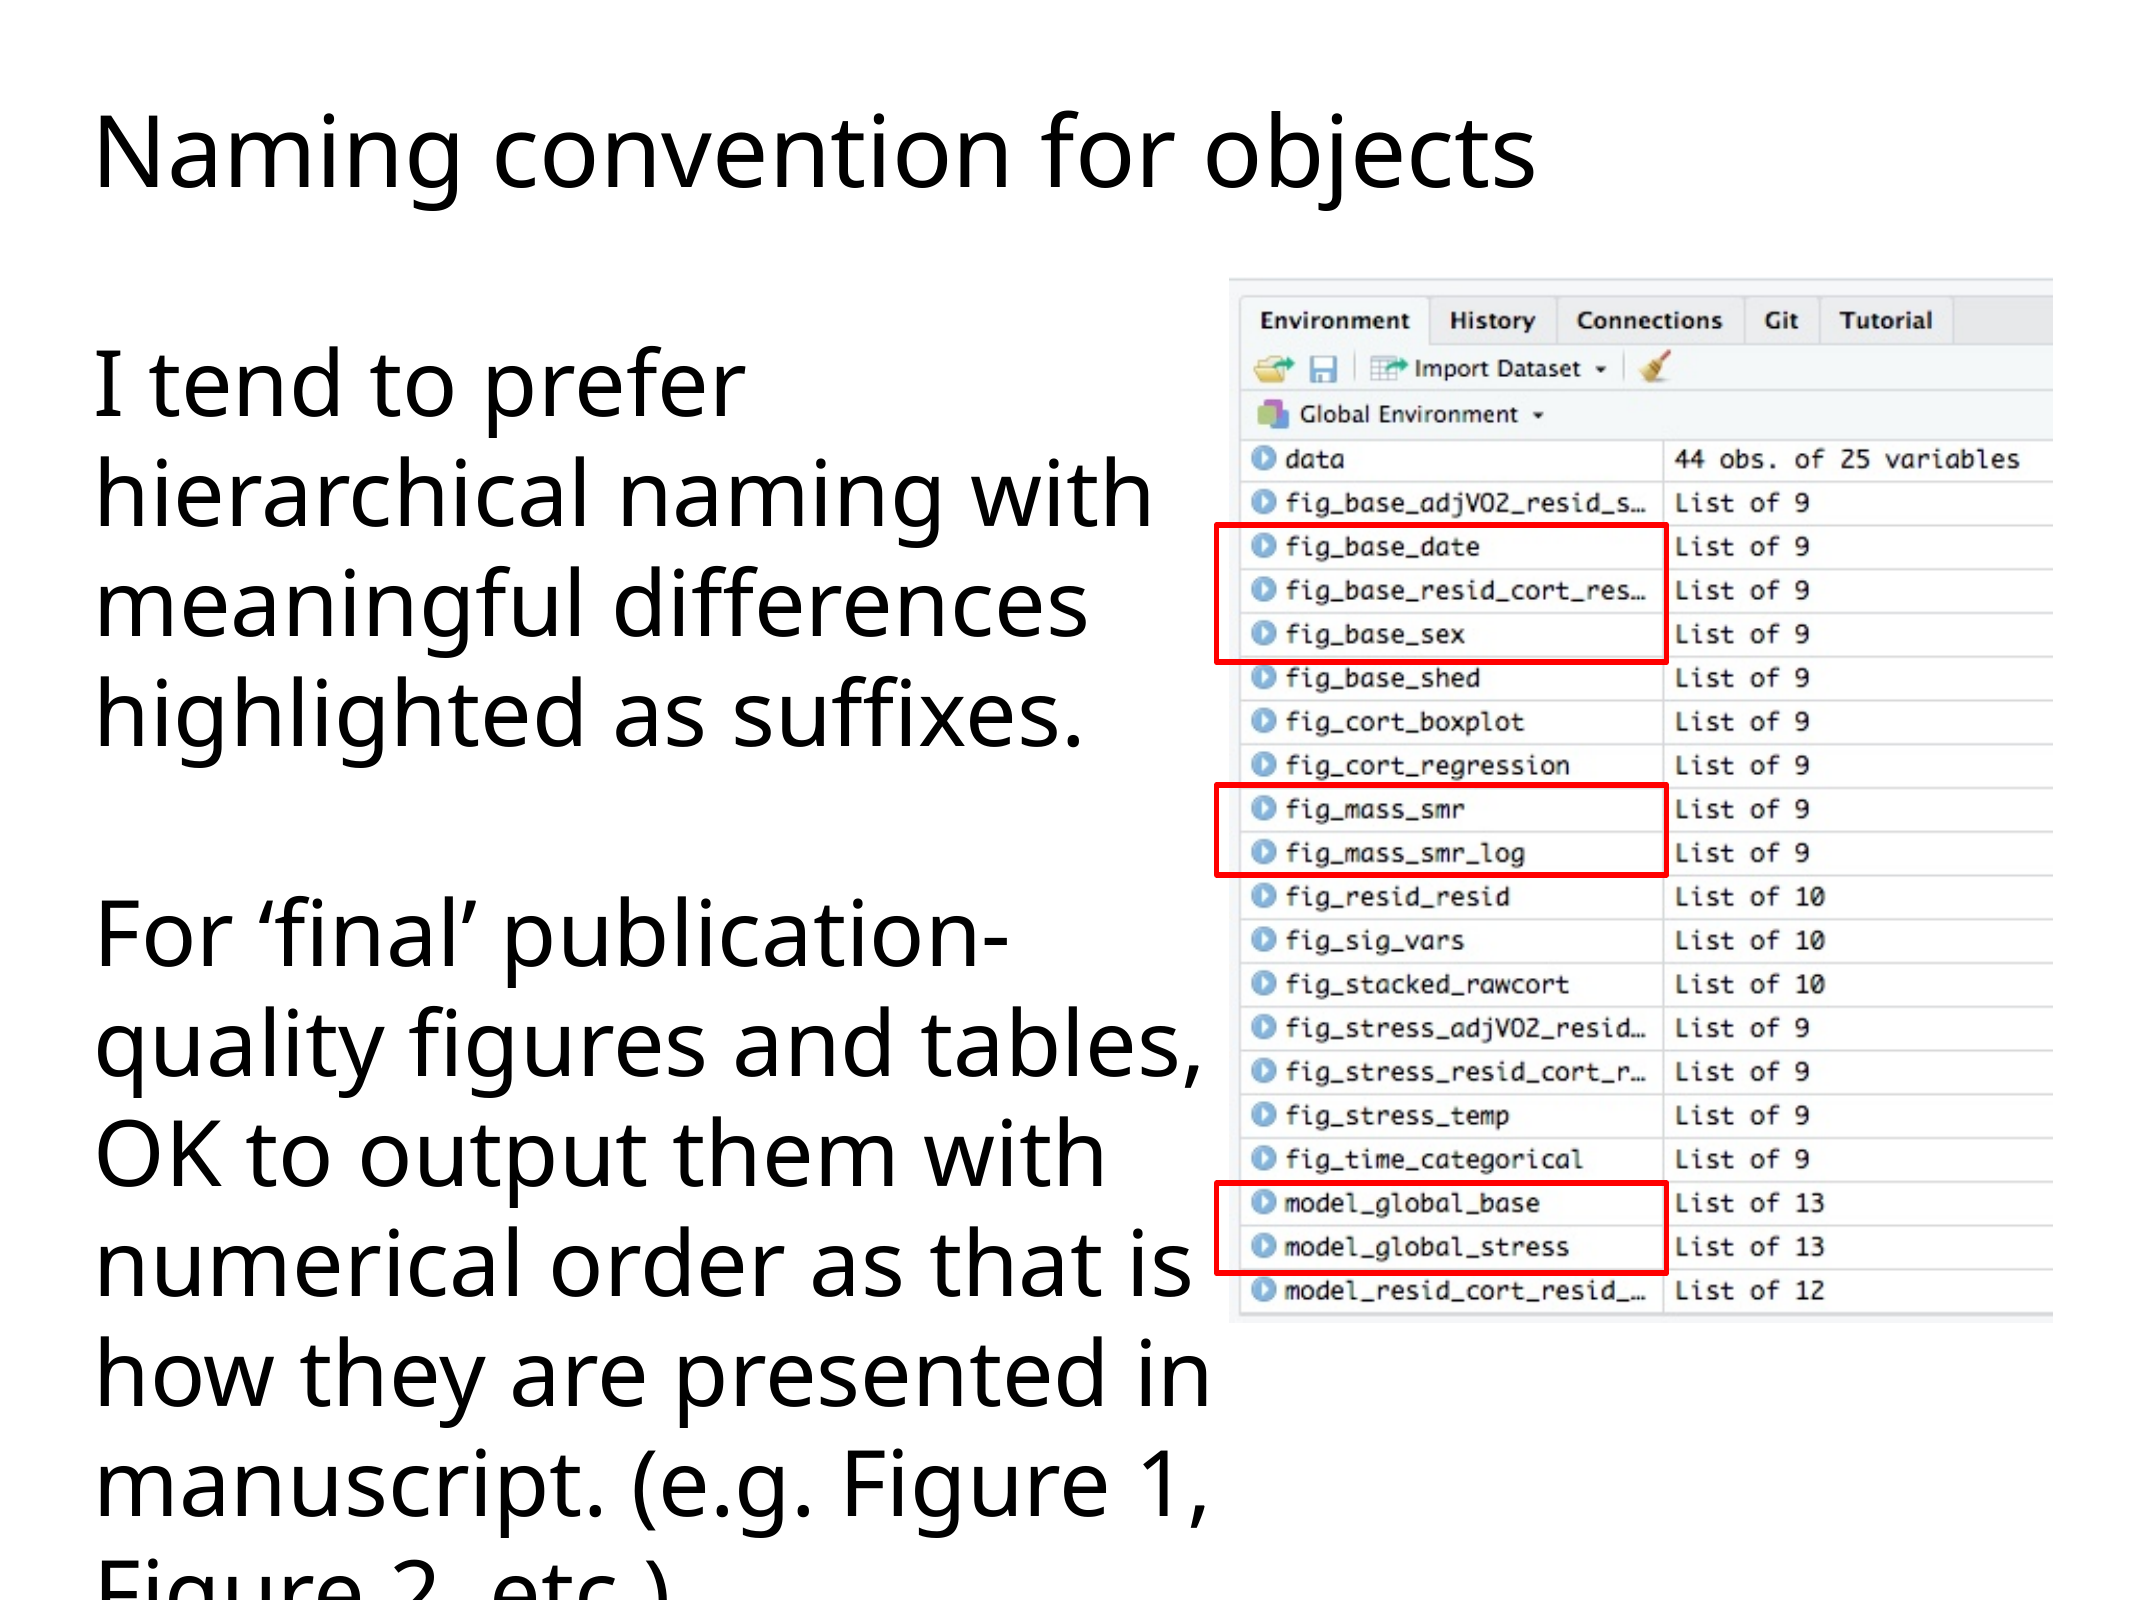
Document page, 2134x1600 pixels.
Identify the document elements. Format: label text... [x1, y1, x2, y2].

text_box [1216, 784, 1223, 875]
title Naming convention for objects [91, 87, 1936, 209]
text_box [1216, 1183, 1223, 1274]
list I tend to prefer hierarchical naming with meaningful differences highlighted as suffixes. For ‘final’ publication-quality figures and tables, OK to output them with numerical order as that is how they are presented in manuscript. (e.g. Figure 1, Figure 2, etc.) [93, 324, 1230, 1600]
text_box [1216, 524, 1223, 663]
picture [1228, 276, 2053, 1324]
